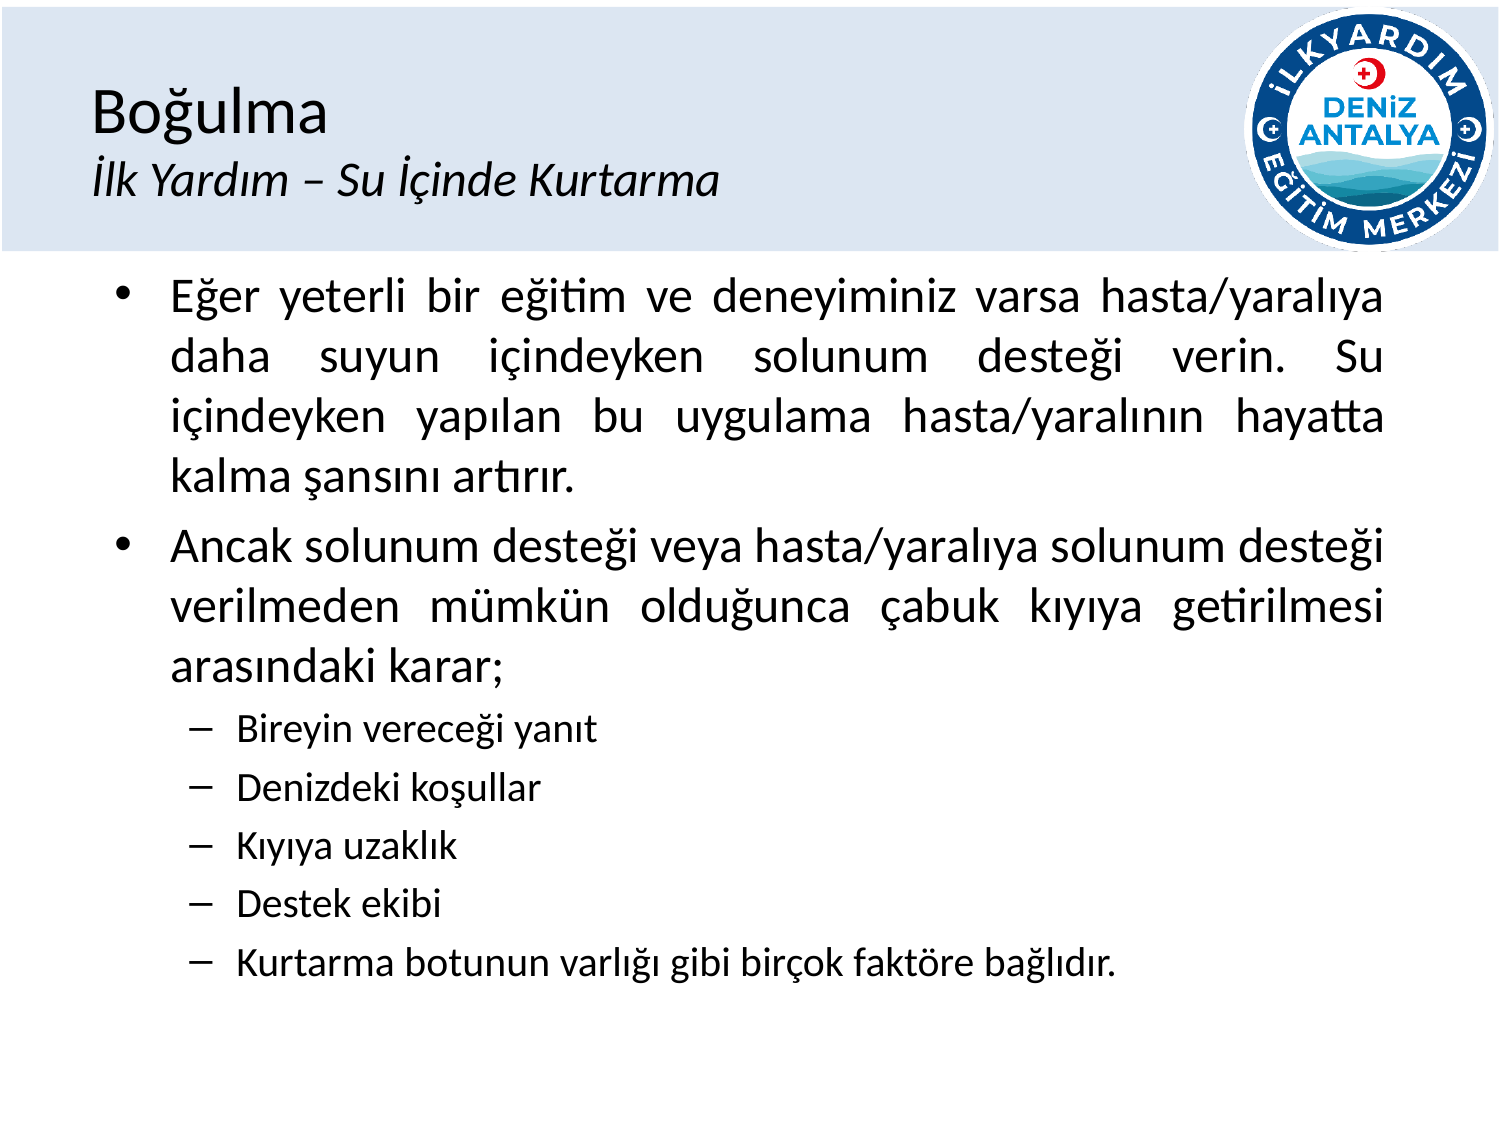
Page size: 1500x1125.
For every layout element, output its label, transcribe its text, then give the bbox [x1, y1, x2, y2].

list Eğer yeterli bir eğitim ve deneyiminiz varsa hasta/yaralıya daha suyun içindeyken solunum desteği verin. Su içindeyken yapılan bu uygulama hasta/yaralının hayatta kalma şansını artırır. Ancak solunum desteği veya hasta/yaralıya solunum desteği verilmeden mümkün olduğunca çabuk kıyıya getirilmesi arasındaki karar; Bireyin vereceği yanıt Denizdeki koşullar Kıyıya uzaklık Destek ekibi Kurtarma botunun varlığı gibi birçok faktöre bağlıdır. [99, 255, 1401, 1026]
text_box [0, 5, 1245, 253]
title Boğulma İlk Yardım – Su İçinde Kurtarma [76, 42, 833, 231]
picture [1244, 6, 1495, 252]
text_box [1492, 5, 1500, 253]
